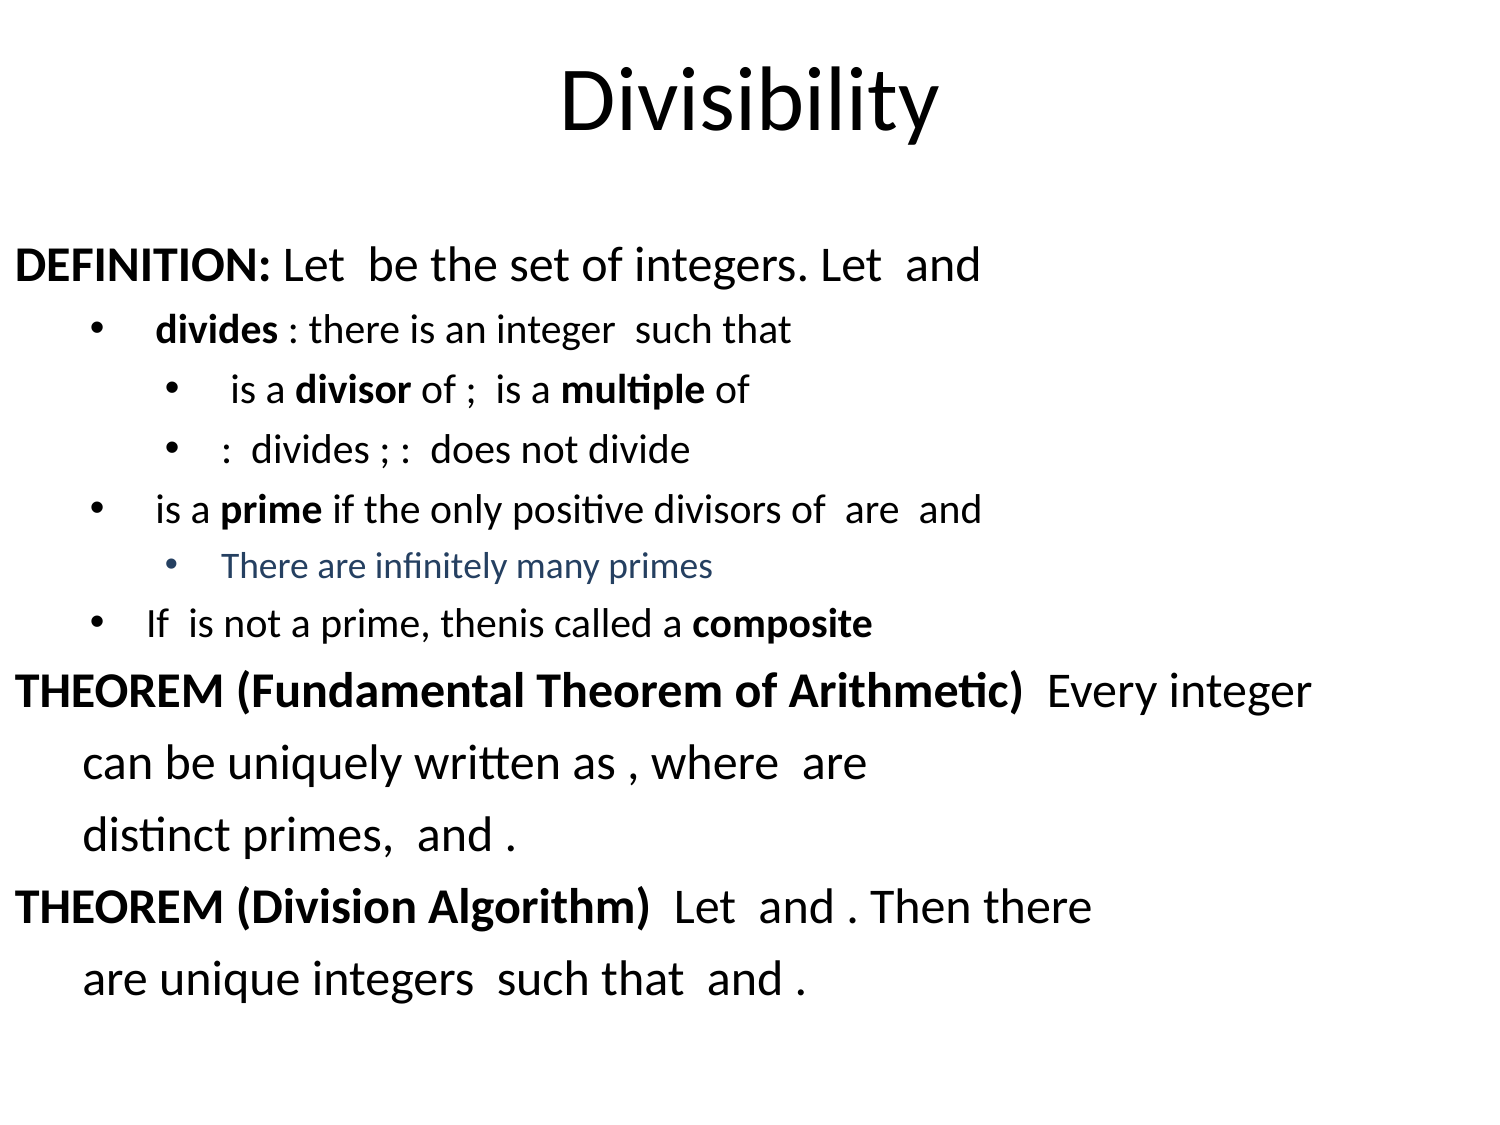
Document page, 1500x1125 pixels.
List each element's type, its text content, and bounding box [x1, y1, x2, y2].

title Divisibility [0, 0, 1500, 188]
